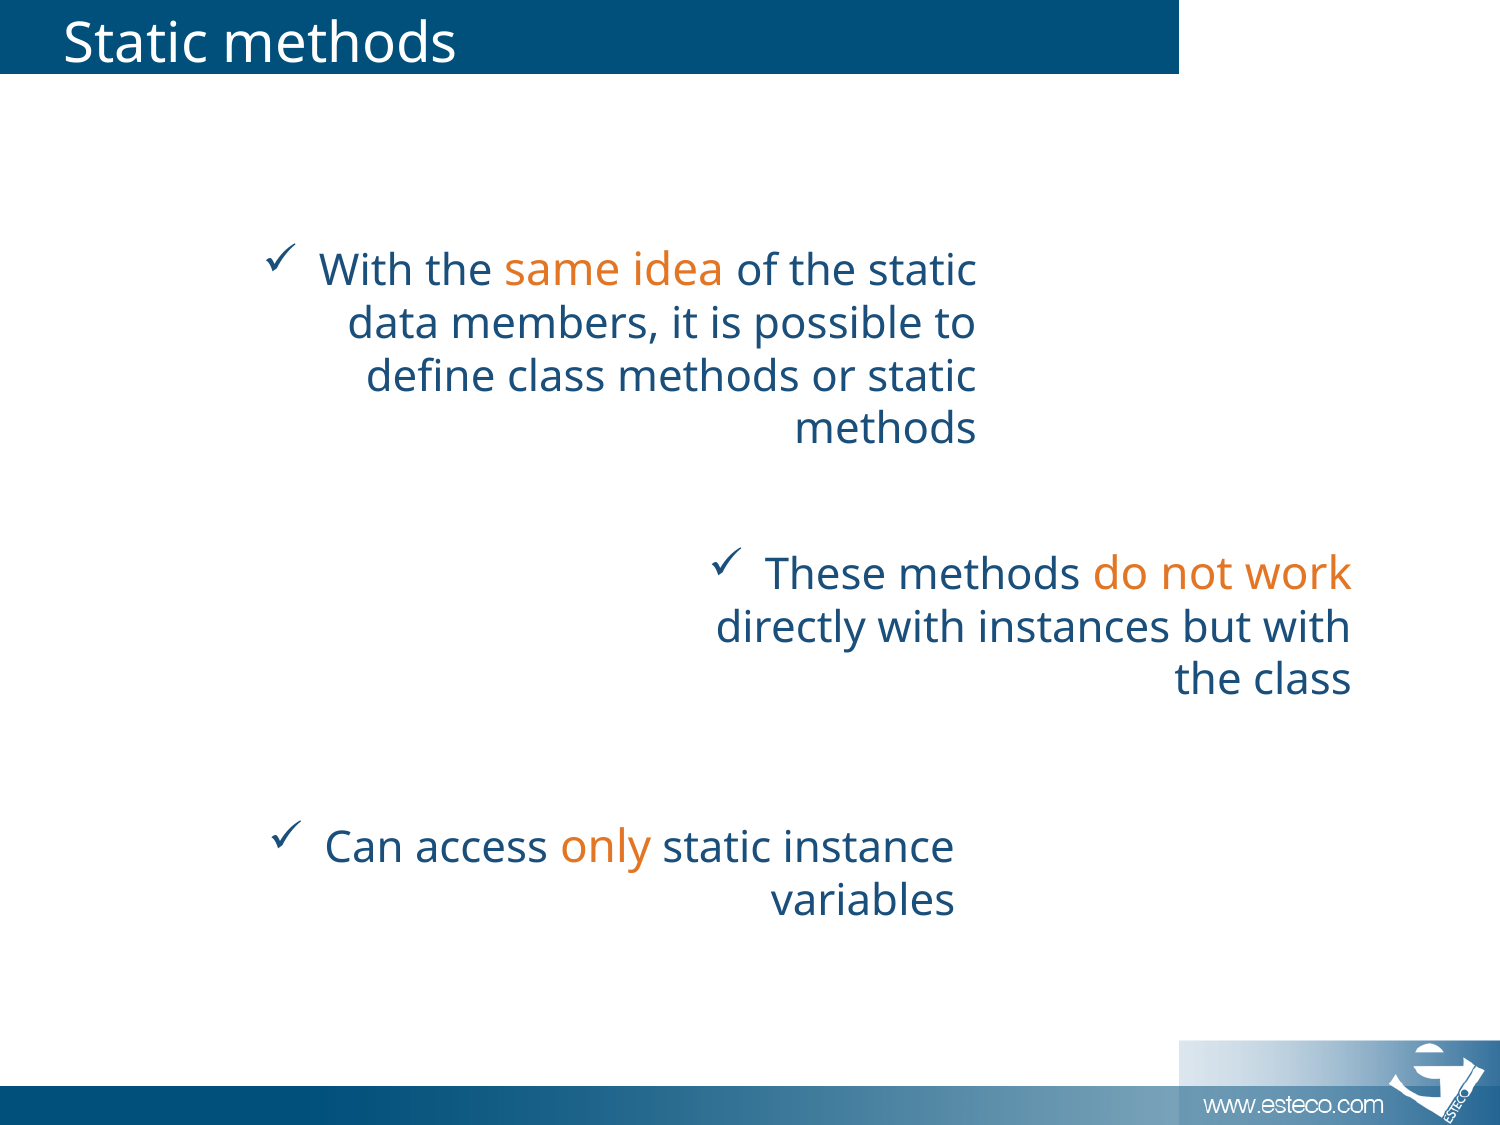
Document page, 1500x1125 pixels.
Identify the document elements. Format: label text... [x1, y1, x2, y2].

picture [0, 0, 1500, 1125]
text_box With the same idea of the static data members, it is possible to define class methods or static methods [241, 232, 992, 460]
text_box These methods do not work directly with instances but with the class [616, 536, 1367, 711]
text_box Can access only static instance variables [220, 808, 971, 932]
title Static methods [48, 0, 1192, 80]
